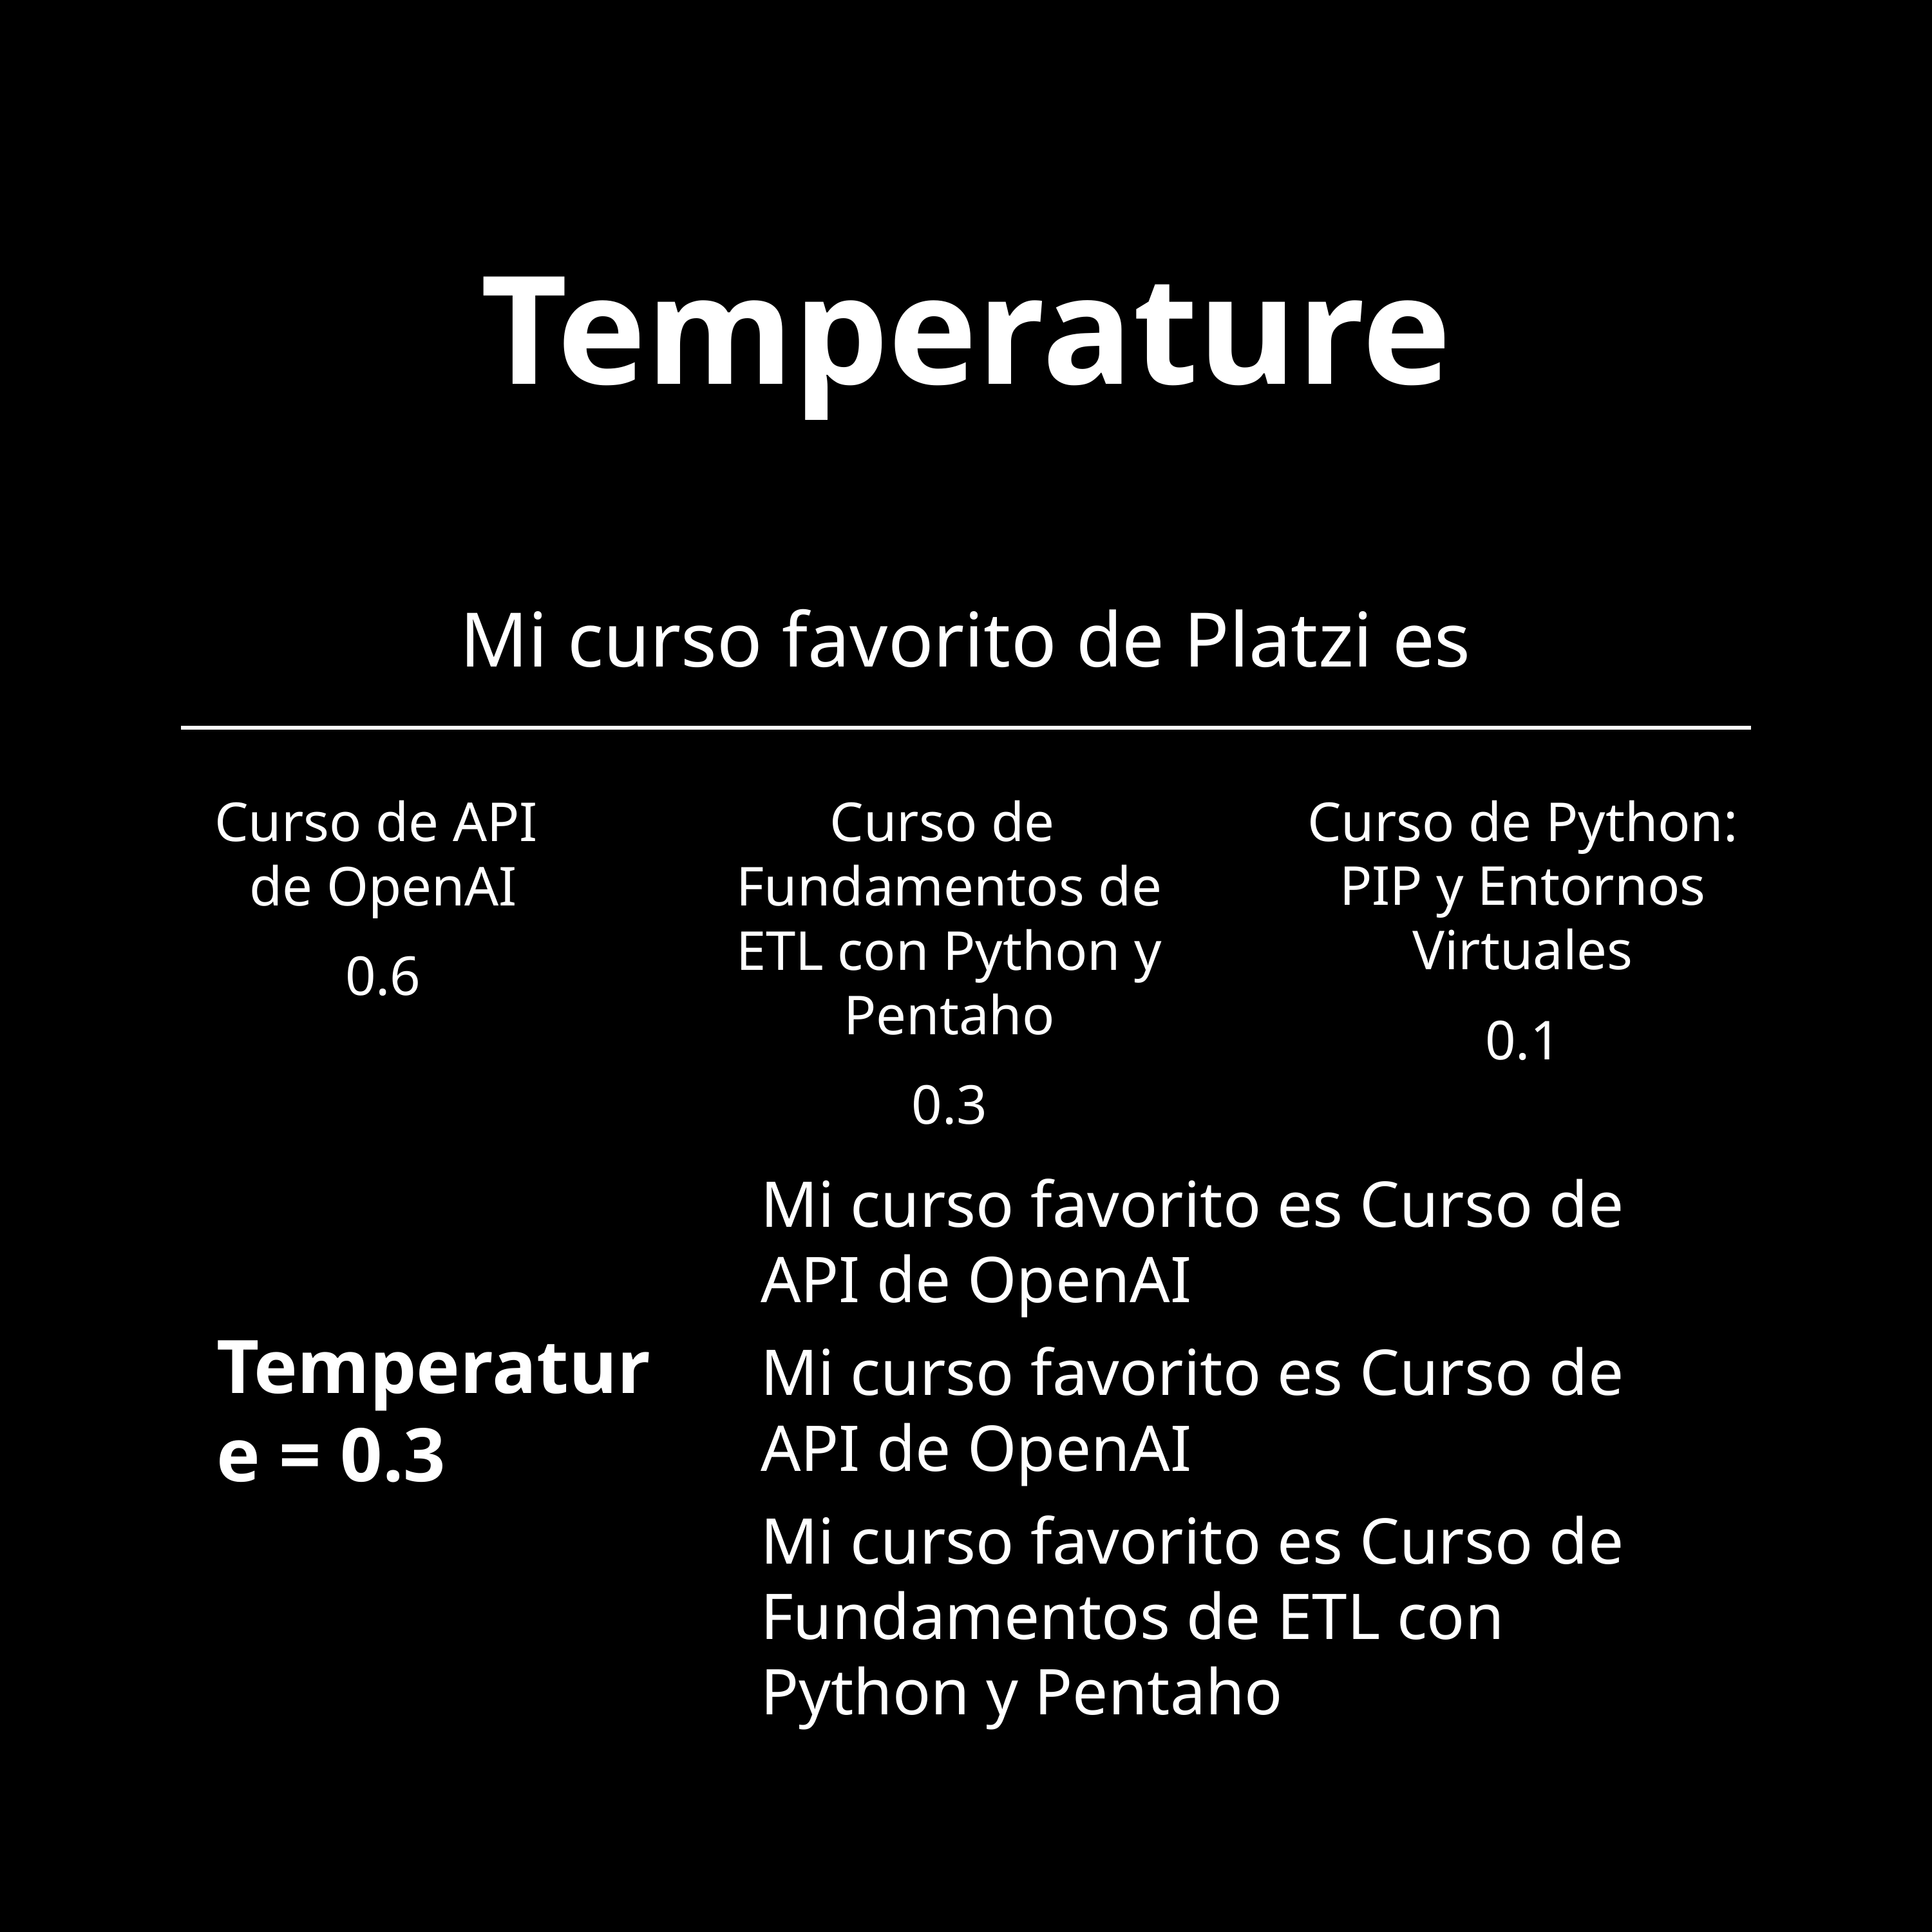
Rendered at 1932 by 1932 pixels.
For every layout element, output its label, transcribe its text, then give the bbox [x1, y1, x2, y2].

title Temperature [135, 180, 1797, 491]
text_box Mi curso favorito de Platzi es [446, 582, 1486, 692]
text_box Temperature = 0.3 [207, 1309, 674, 1506]
text_box Curso de API de OpenAI 0.6 [180, 777, 586, 1016]
text_box Curso de Fundamentos de ETL con Python y Pentaho 0.3 [677, 777, 1221, 1145]
text_box Mi curso favorito es Curso de API de OpenAI [751, 1322, 1716, 1491]
text_box Curso de Python: PIP y Entornos Virtuales 0.1 [1294, 777, 1751, 1081]
text_box Mi curso favorito es Curso de API de OpenAI [751, 1154, 1716, 1322]
text_box Mi curso favorito es Curso de Fundamentos de ETL con Python y Pentaho [751, 1491, 1716, 1738]
